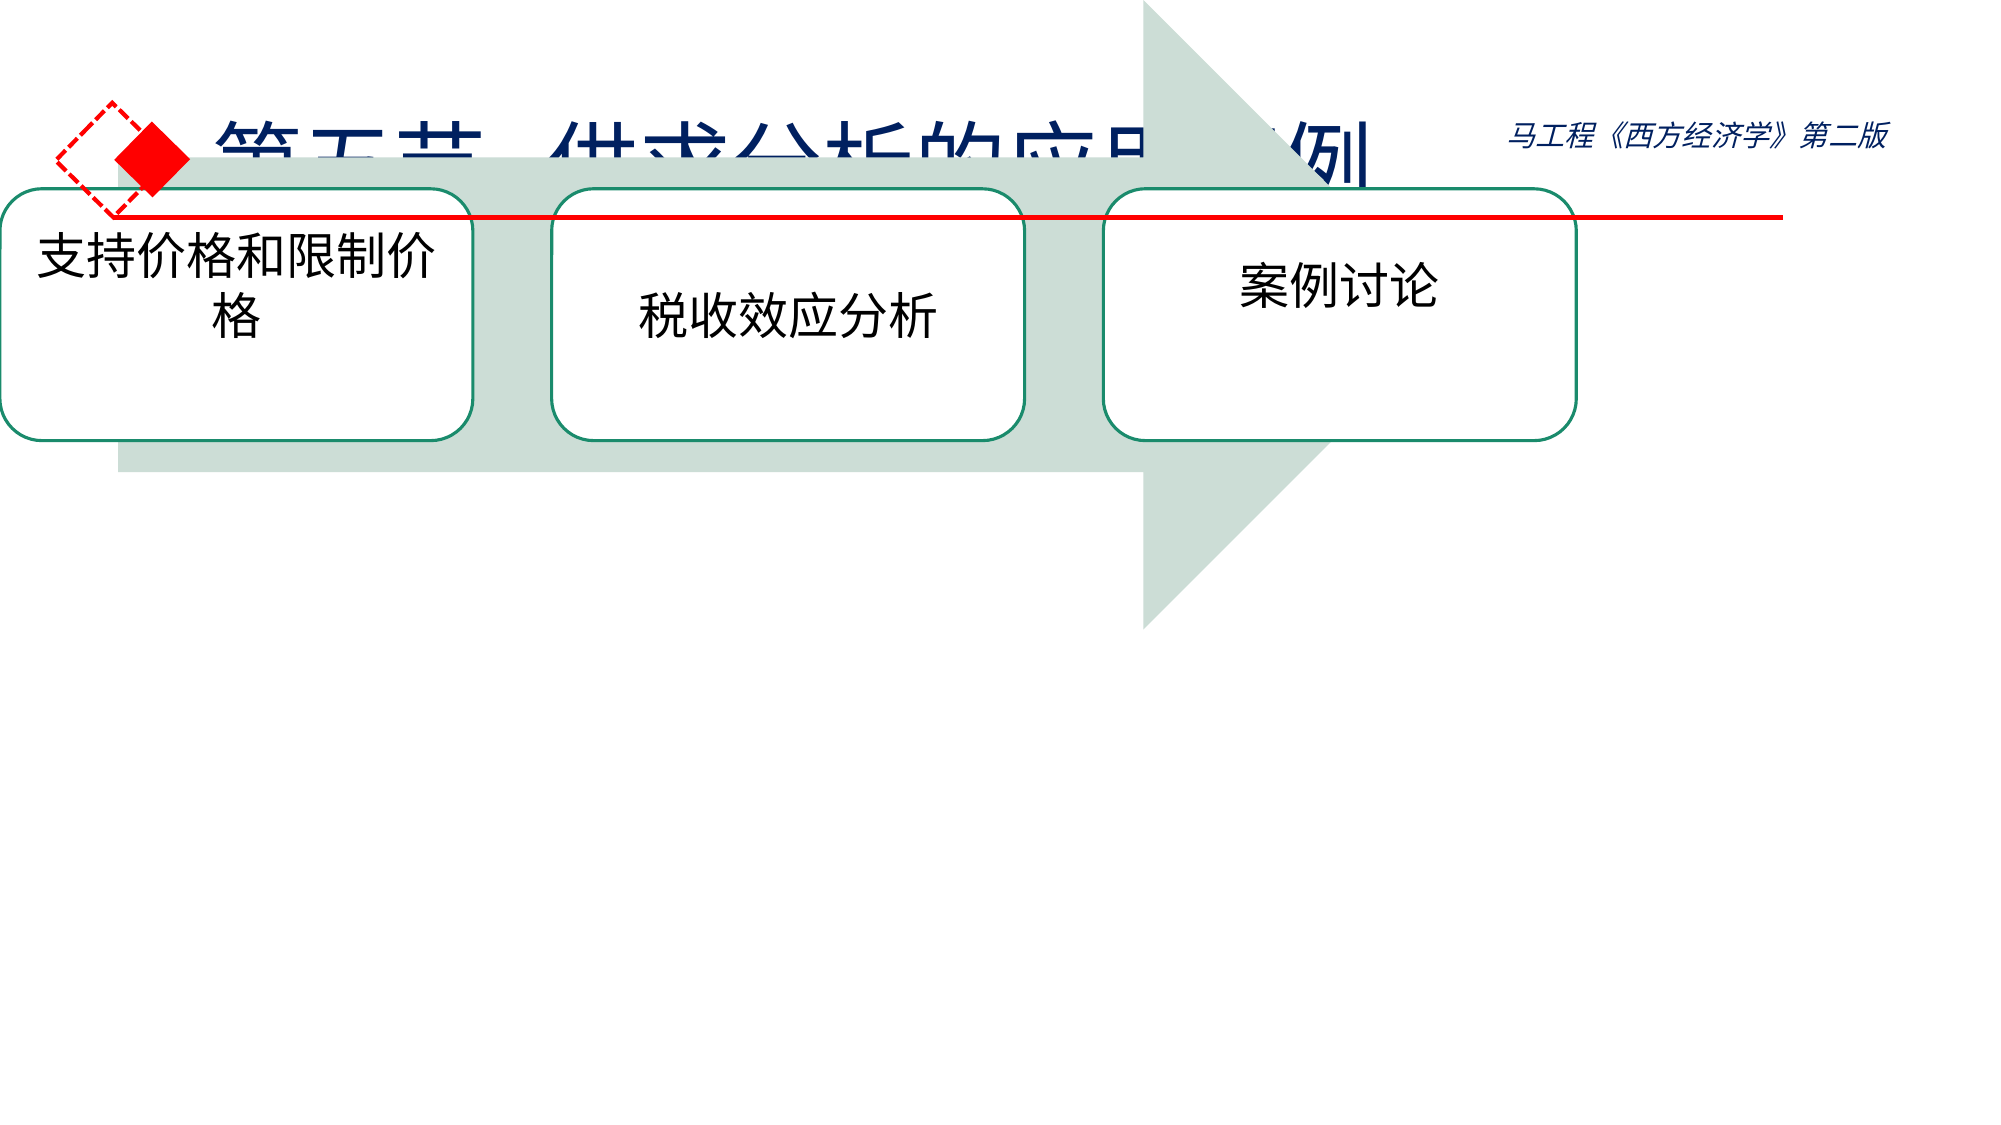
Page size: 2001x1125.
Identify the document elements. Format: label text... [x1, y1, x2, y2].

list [137, 383, 1714, 1014]
text_box [114, 121, 191, 198]
title 第五节 供求分析的应用事例 [195, 59, 1143, 157]
text_box [54, 102, 143, 219]
title 第五节 供求分析的应用事例 [1204, 59, 1863, 278]
